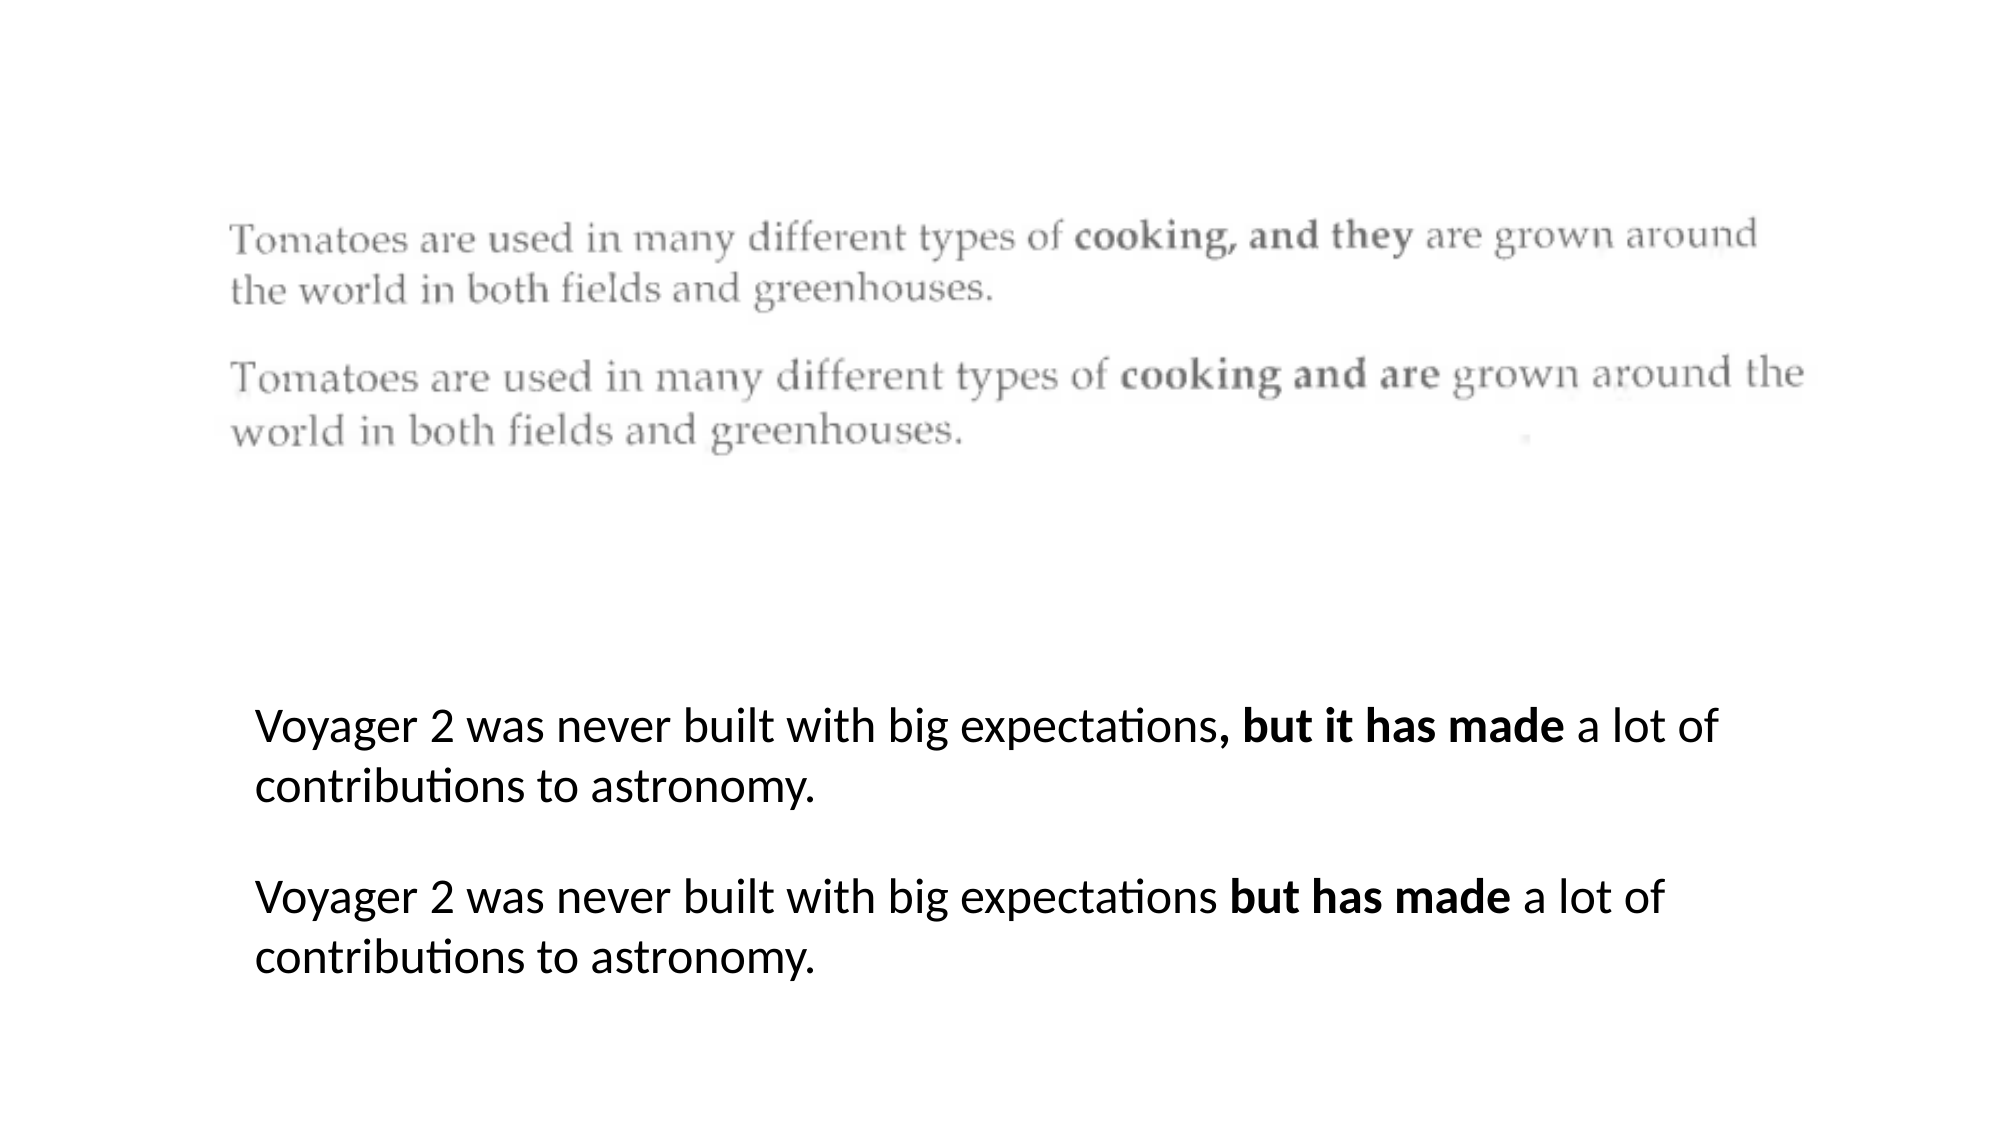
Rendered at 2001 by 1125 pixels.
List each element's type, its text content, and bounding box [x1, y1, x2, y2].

text_box Voyager 2 was never built with big expectations, but it has made a lot of contributions to astronomy. [239, 685, 1826, 820]
text_box Voyager 2 was never built with big expectations but has made a lot of contributions to astronomy. [239, 855, 1826, 991]
picture [212, 342, 1838, 465]
picture [212, 200, 1787, 335]
